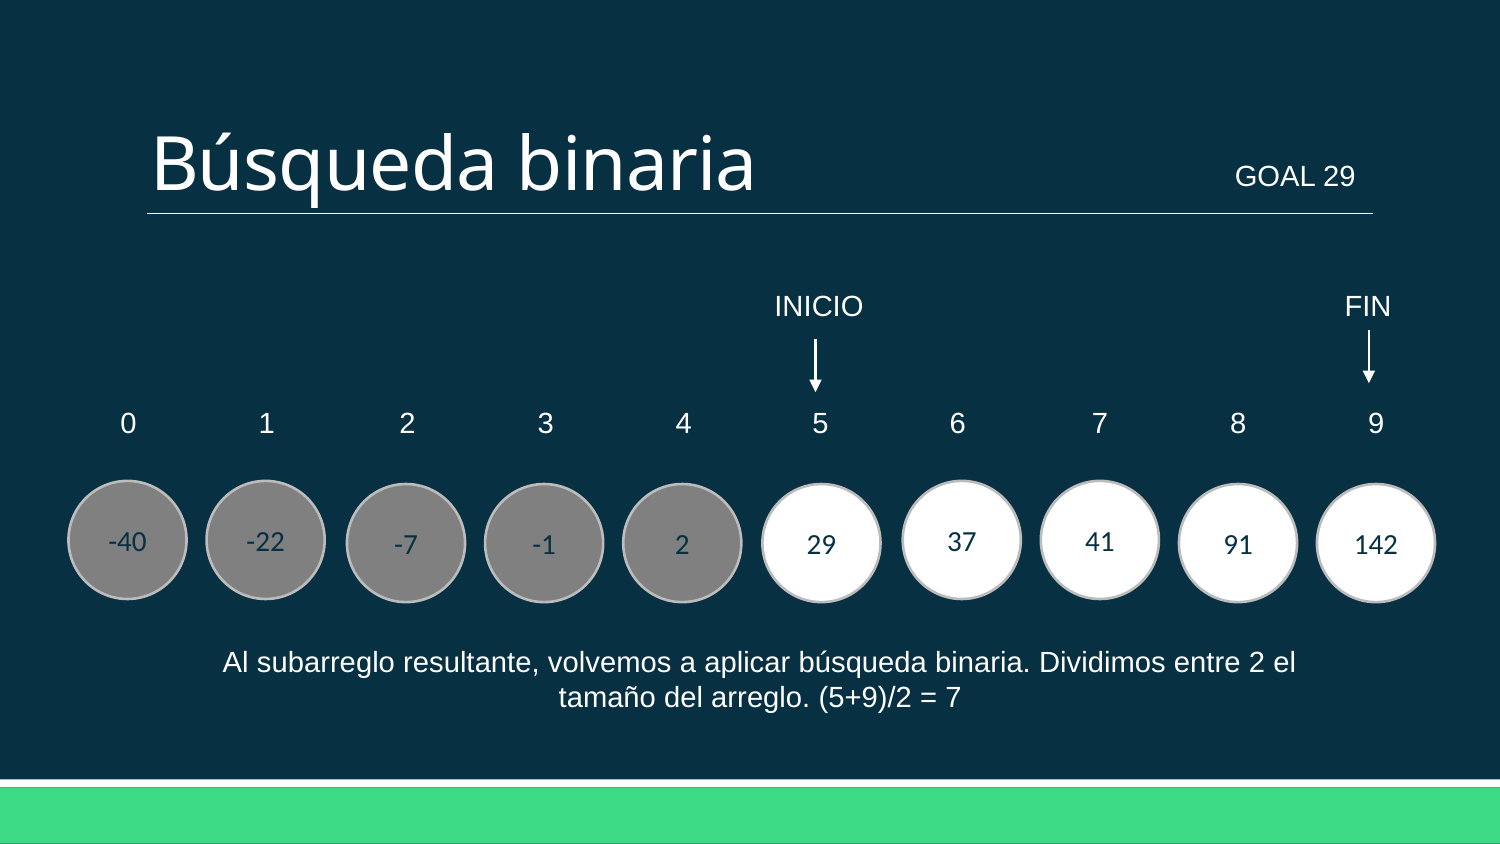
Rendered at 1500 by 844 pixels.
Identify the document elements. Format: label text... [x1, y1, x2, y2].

text_box 9 [1340, 396, 1412, 447]
text_box 2 [621, 482, 743, 604]
text_box INICIO [750, 279, 889, 330]
text_box 142 [1315, 482, 1437, 604]
text_box 6 [922, 396, 994, 447]
text_box -22 [205, 479, 326, 601]
text_box 41 [1039, 479, 1161, 601]
text_box 5 [785, 396, 857, 447]
text_box Al subarreglo resultante, volvemos a aplicar búsqueda binaria. Dividimos entre 2 el tamaño del arreglo. (5+9)/2 = 7 [170, 635, 1351, 721]
text_box GOAL 29 [1212, 149, 1379, 200]
text_box -40 [67, 479, 188, 601]
text_box 4 [648, 396, 720, 447]
text_box FIN [1299, 279, 1438, 330]
text_box 8 [1202, 396, 1274, 447]
text_box 3 [510, 396, 581, 447]
text_box 1 [231, 396, 303, 447]
text_box 91 [1177, 482, 1299, 604]
text_box 37 [901, 479, 1023, 601]
text_box 29 [761, 482, 882, 604]
text_box 7 [1064, 396, 1136, 447]
text_box -7 [345, 482, 467, 604]
text_box 2 [371, 396, 443, 447]
title Búsqueda binaria [135, 35, 1373, 214]
text_box -1 [483, 482, 605, 604]
text_box 0 [93, 396, 164, 447]
